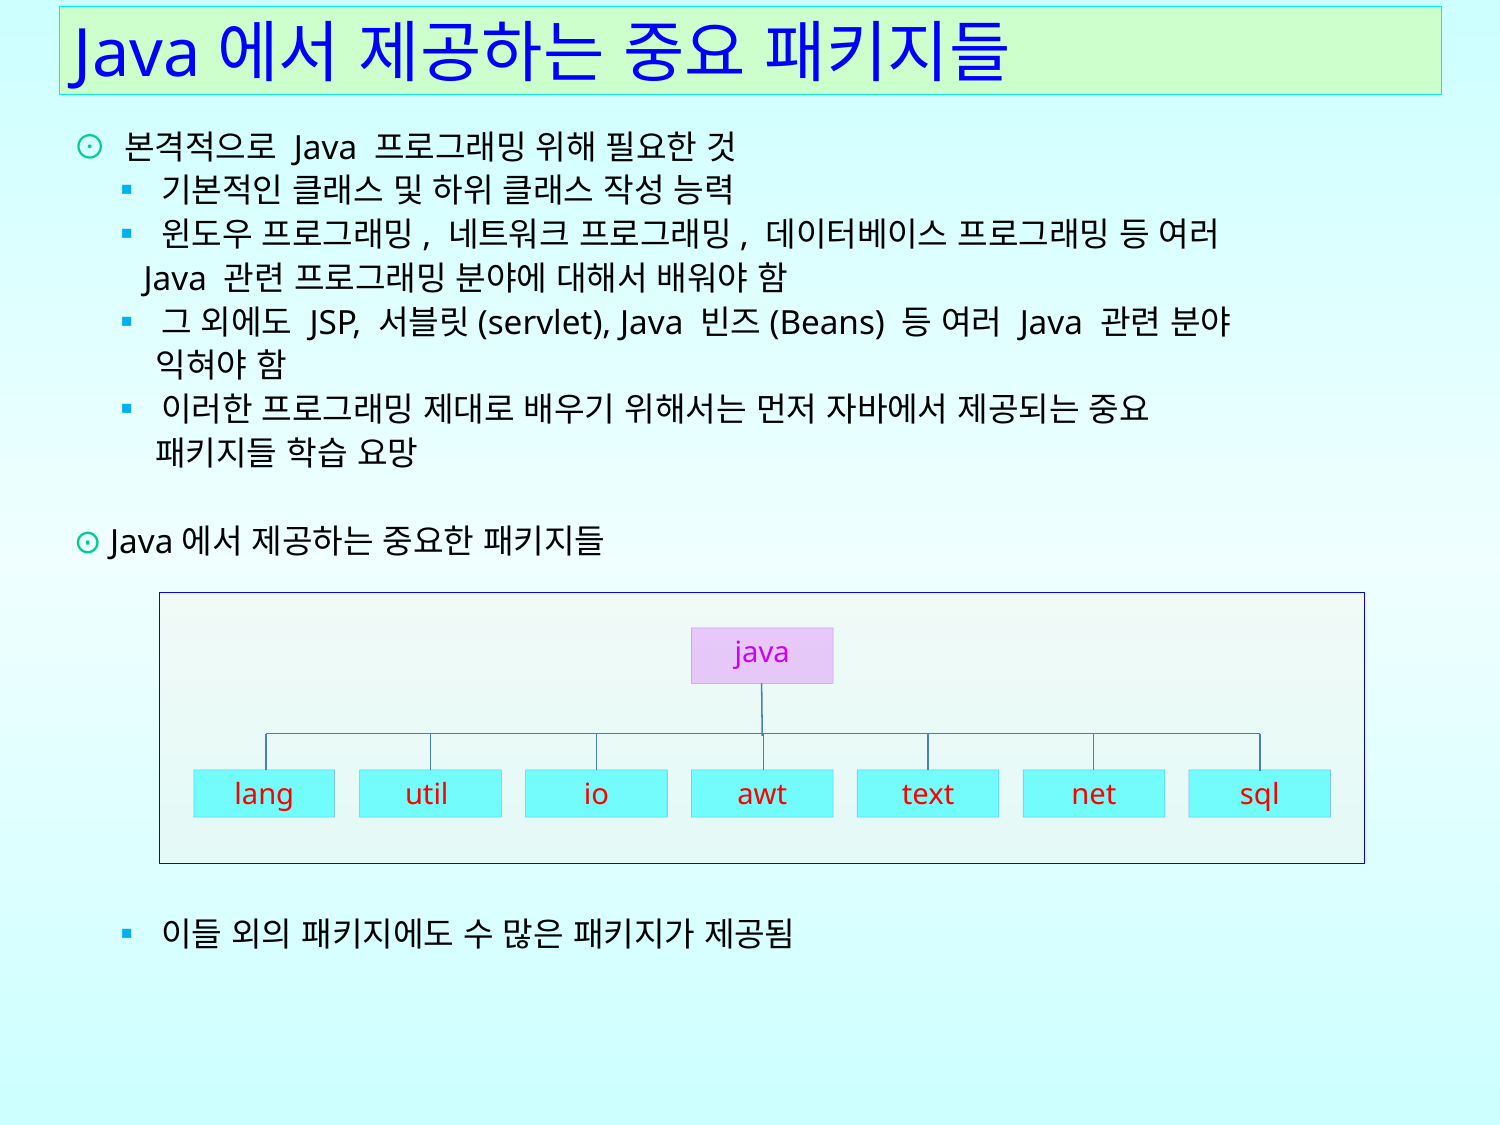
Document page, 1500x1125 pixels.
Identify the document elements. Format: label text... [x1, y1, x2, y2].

text_box ⊙ 본격적으로 Java 프로그래밍 위해 필요한 것 ▪ 기본적인 클래스 및 하위 클래스 작성 능력 ▪ 윈도우 프로그래밍, 네트워크 프로그래밍, 데이터베이스 프로그래밍 등 여러 Java 관련 프로그래밍 분야에 대해서 배워야 함 ▪ 그 외에도 JSP, 서블릿(servlet), Java 빈즈(Beans) 등 여러 Java 관련 분야 익혀야 함 ▪ 이러한 프로그래밍 제대로 배우기 위해서는 먼저 자바에서 제공되는 중요 패키지들 학습 요망 ⊙ Java에서 제공하는 중요한 패키지들 ▪ 이들 외의 패키지에도 수 많은 패키지가 제공됨 [58, 114, 1441, 961]
title Java에서 제공하는 중요 패키지들 [58, 75, 1442, 95]
text_box [312, 360, 1500, 436]
text_box [0, 0, 1500, 75]
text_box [159, 591, 1365, 864]
